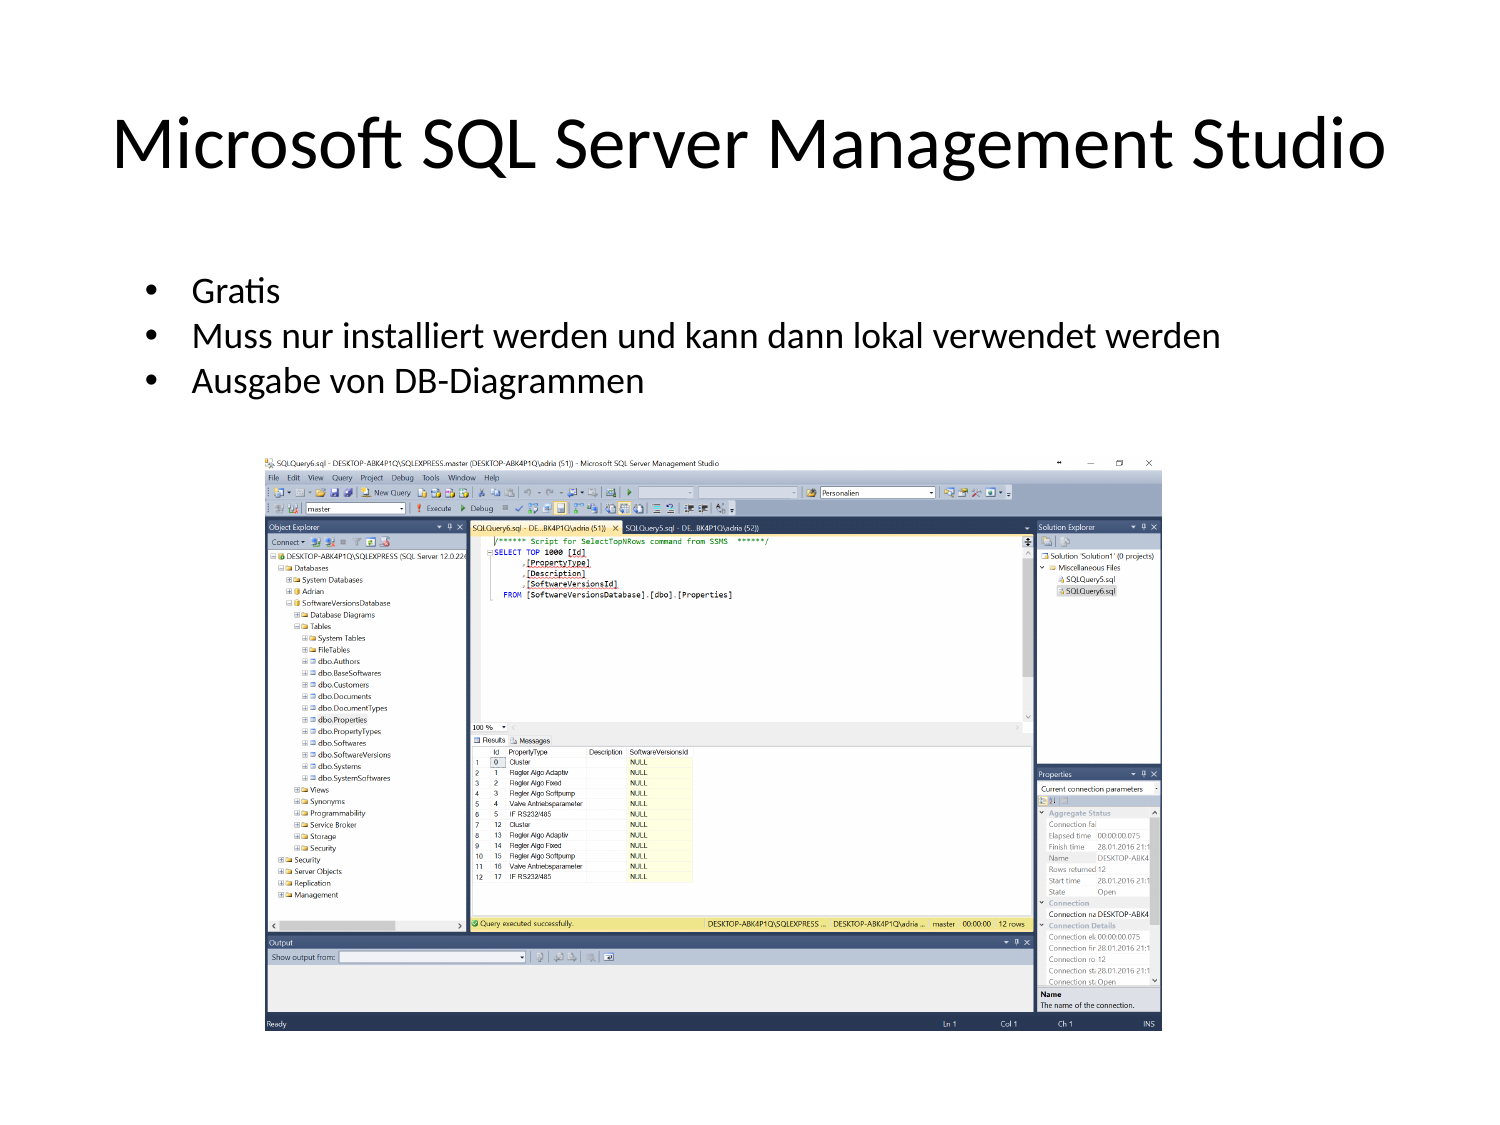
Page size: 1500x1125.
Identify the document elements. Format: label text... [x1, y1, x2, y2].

title Microsoft SQL Server Management Studio [75, 45, 1425, 233]
text_box Gratis Muss nur installiert werden und kann dann lokal verwendet werden Ausgabe von DB-Diagrammen [130, 259, 1238, 544]
picture [265, 455, 1162, 1031]
